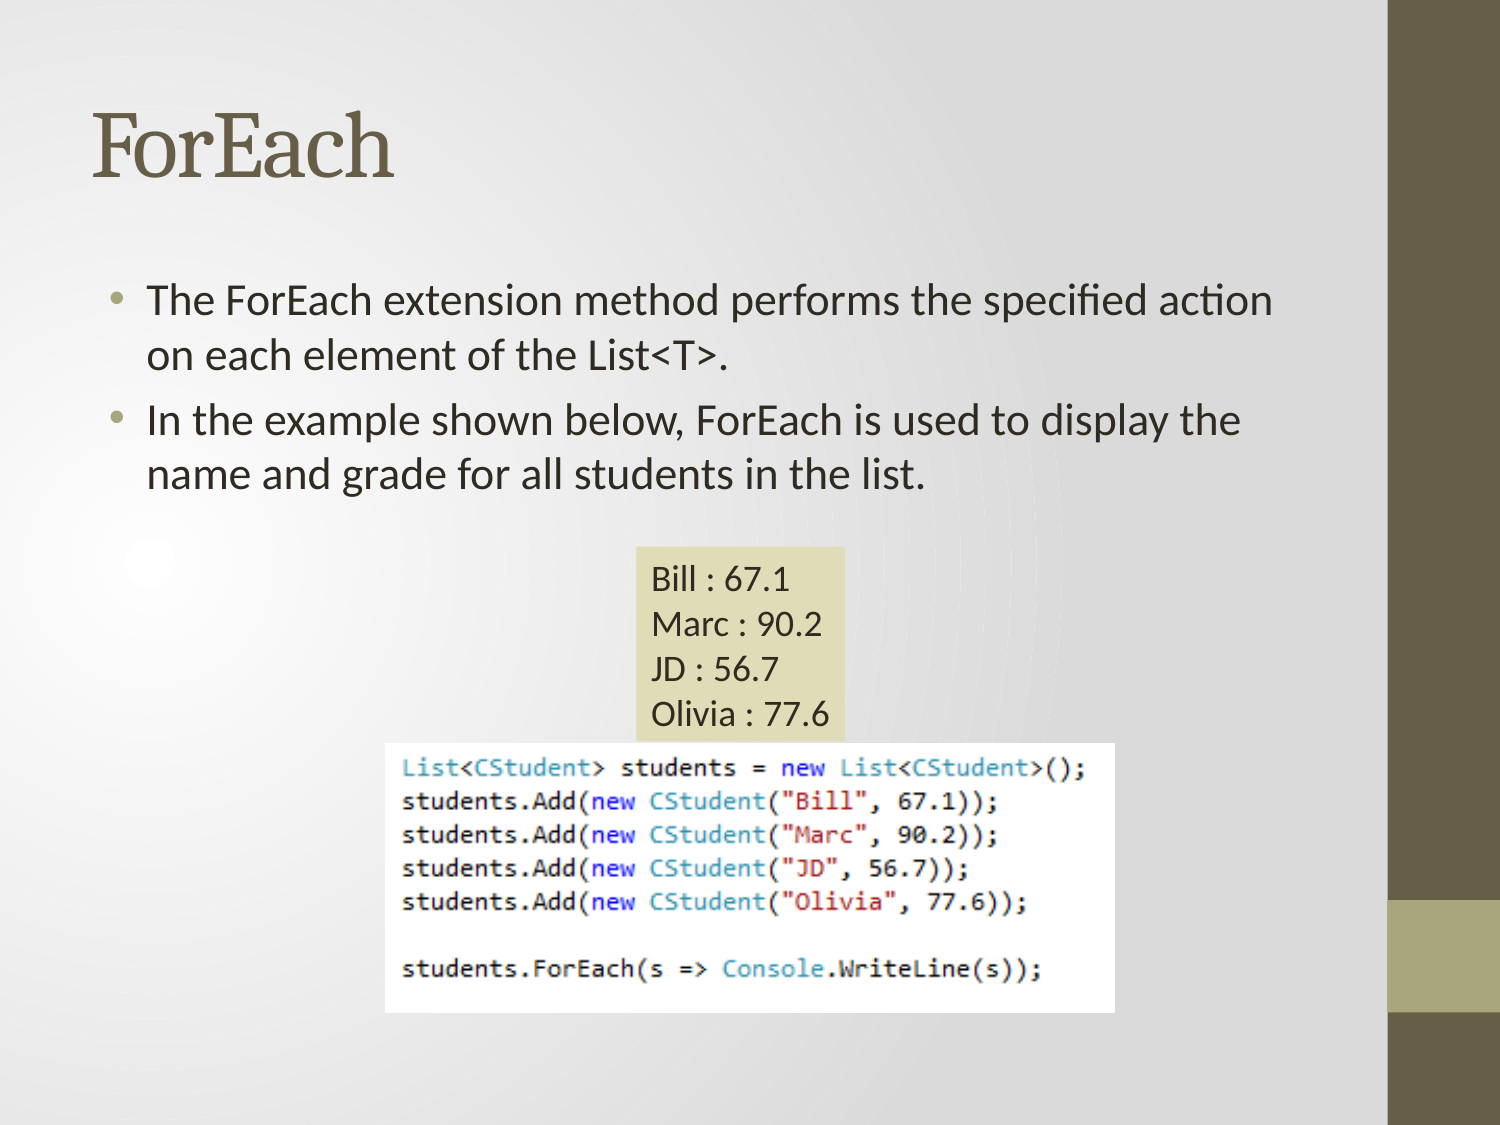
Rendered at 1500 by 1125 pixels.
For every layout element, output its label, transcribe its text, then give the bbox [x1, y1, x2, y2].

list The ForEach extension method performs the specified action on each element of the List<T>. In the example shown below, ForEach is used to display the name and grade for all students in the list. [75, 262, 1325, 1050]
title ForEach [75, 45, 1325, 233]
picture [384, 743, 1116, 1013]
text_box Bill : 67.1 Marc : 90.2 JD : 56.7 Olivia : 77.6 [636, 546, 845, 736]
